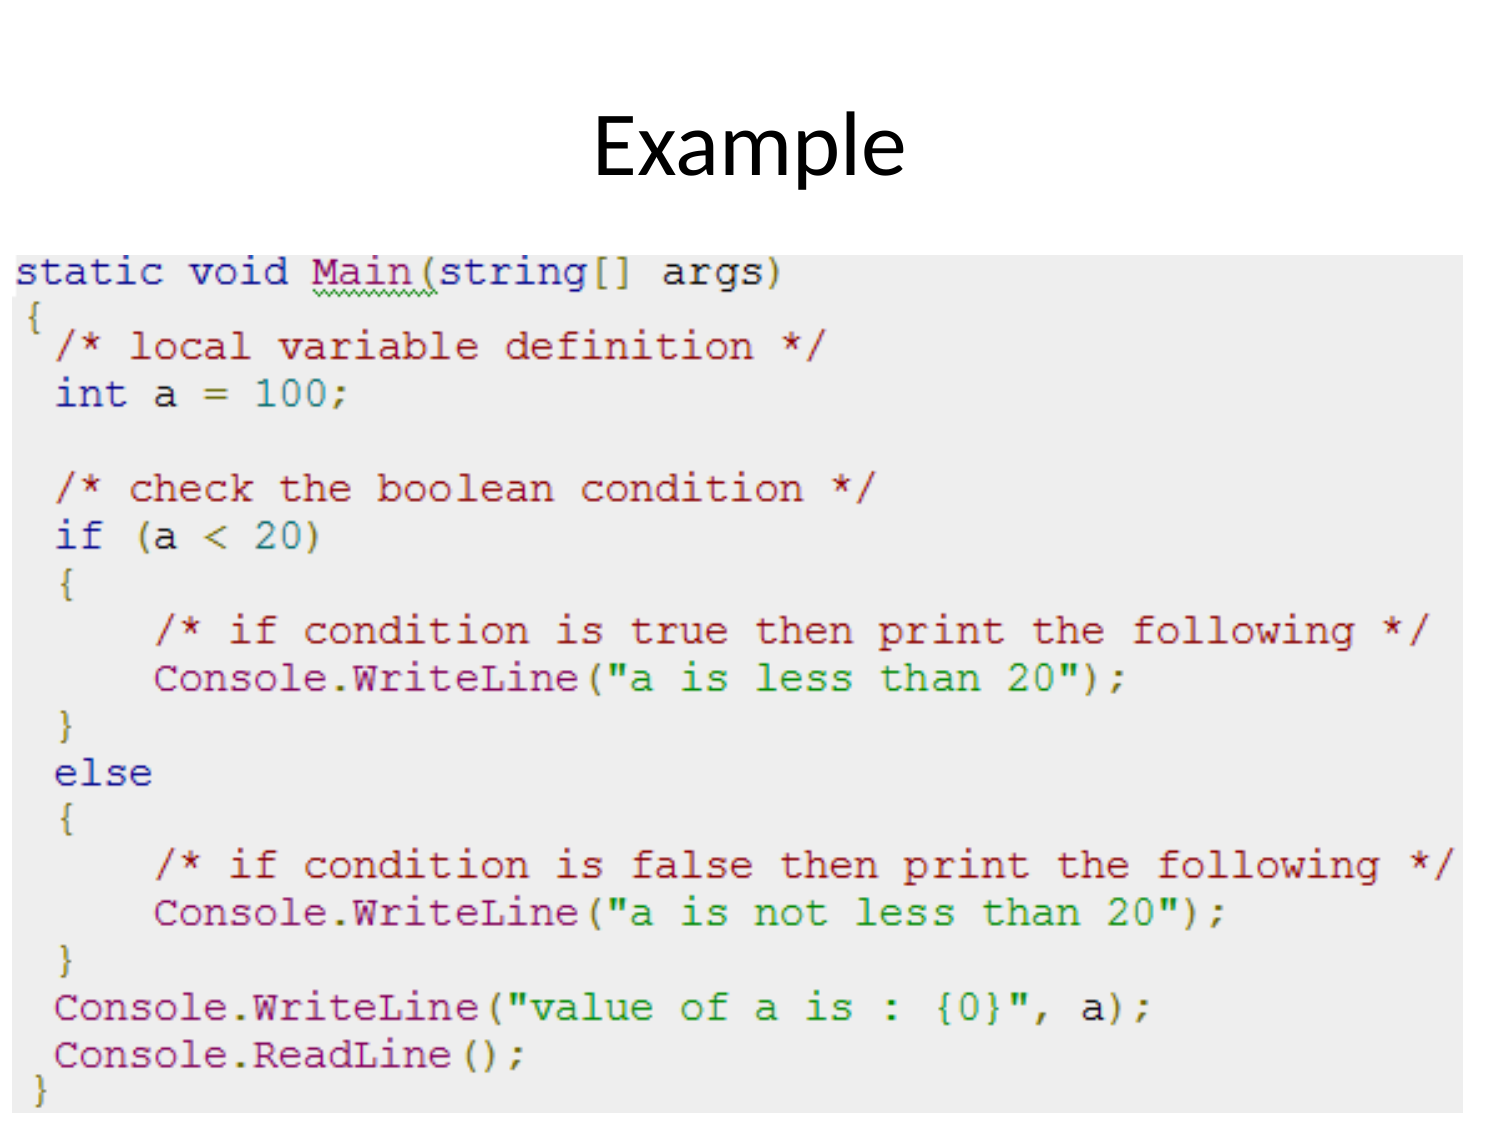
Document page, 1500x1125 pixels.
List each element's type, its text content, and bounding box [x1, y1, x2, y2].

title Example [75, 45, 1425, 233]
picture [12, 255, 1463, 1113]
